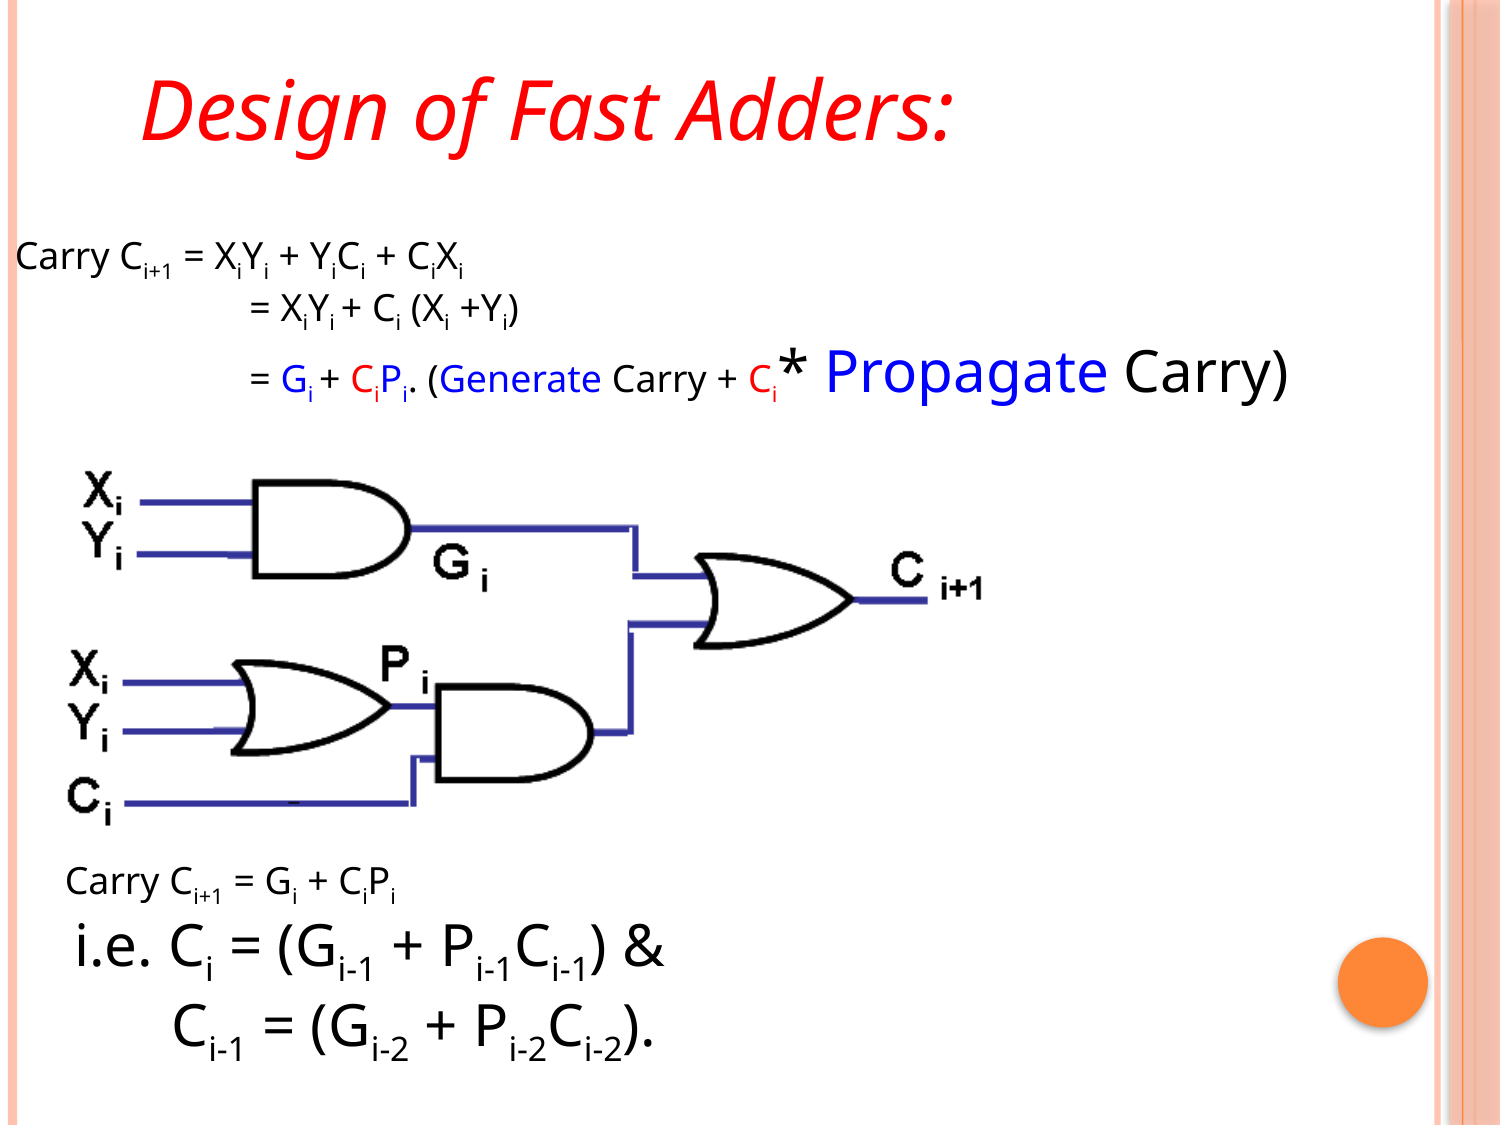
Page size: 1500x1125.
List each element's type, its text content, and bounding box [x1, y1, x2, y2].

text_box Carry Ci+1 = XiYi + YiCi + CiXi = XiYi + Ci (Xi +Yi) = Gi + CiPi. (Generate Carry + Ci* Propagate Carry) [0, 224, 1438, 414]
text_box Carry Ci+1 = Gi + CiPi i.e. Ci = (Gi-1 + Pi-1Ci-1) & Ci-1 = (Gi-2 + Pi-2Ci-2). [50, 849, 1200, 1076]
picture [61, 461, 990, 829]
text_box Design of Fast Adders: [124, 50, 1100, 165]
